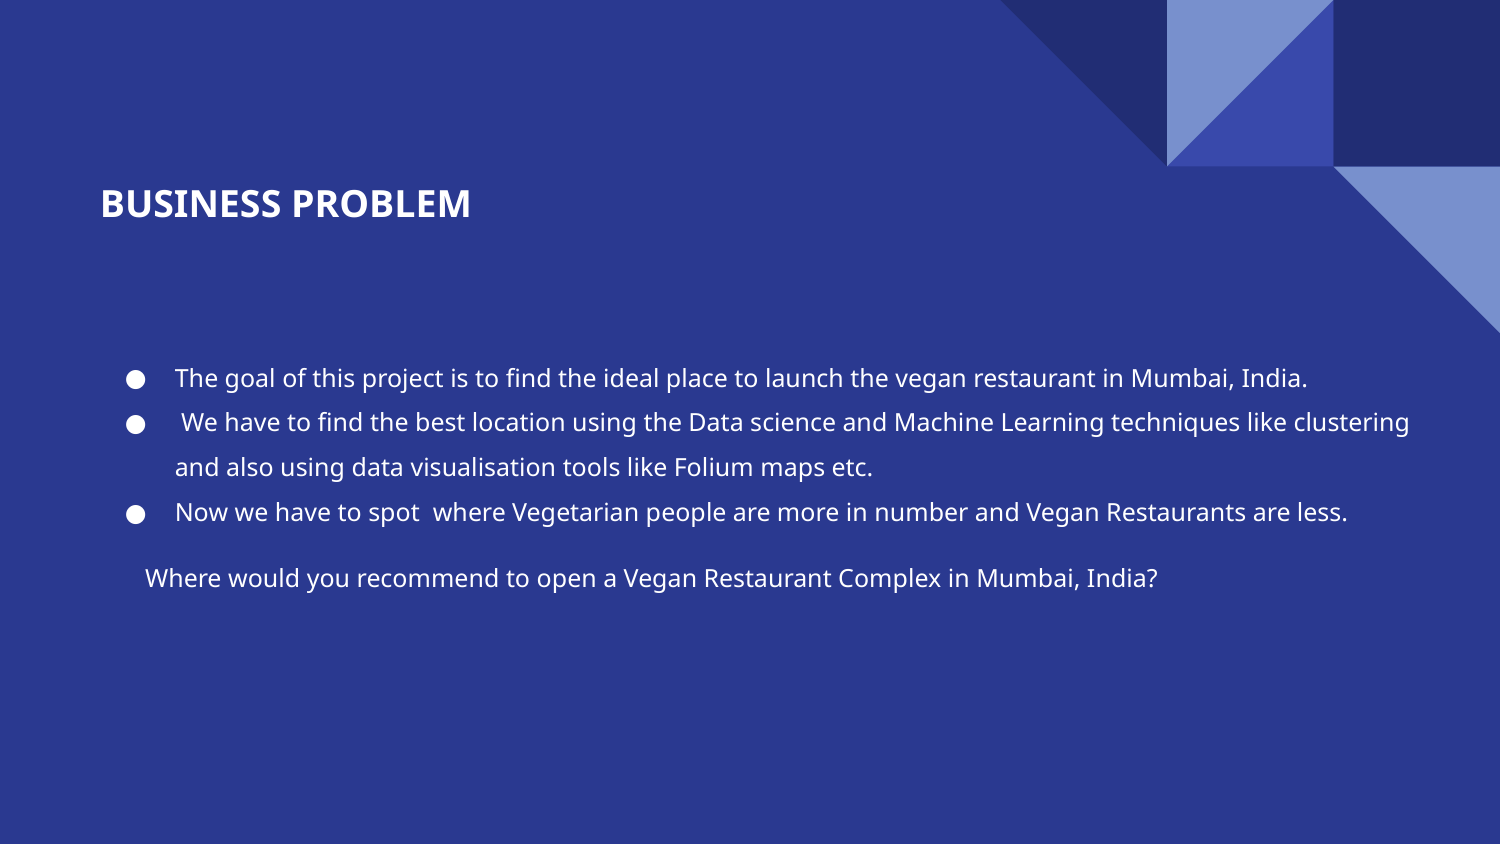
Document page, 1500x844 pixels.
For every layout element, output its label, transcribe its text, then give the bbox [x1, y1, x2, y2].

title BUSINESS PROBLEM [84, 102, 1434, 241]
subtitle The goal of this project is to find the ideal place to launch the vegan restaurant in Mumbai, India. We have to find the best location using the Data science and Machine Learning techniques like clustering and also using data visualisation tools like Folium maps etc. Now we have to spot where Vegetarian people are more in number and Vegan Restaurants are less. Where would you recommend to open a Vegan Restaurant Complex in Mumbai, India? [84, 332, 1434, 404]
